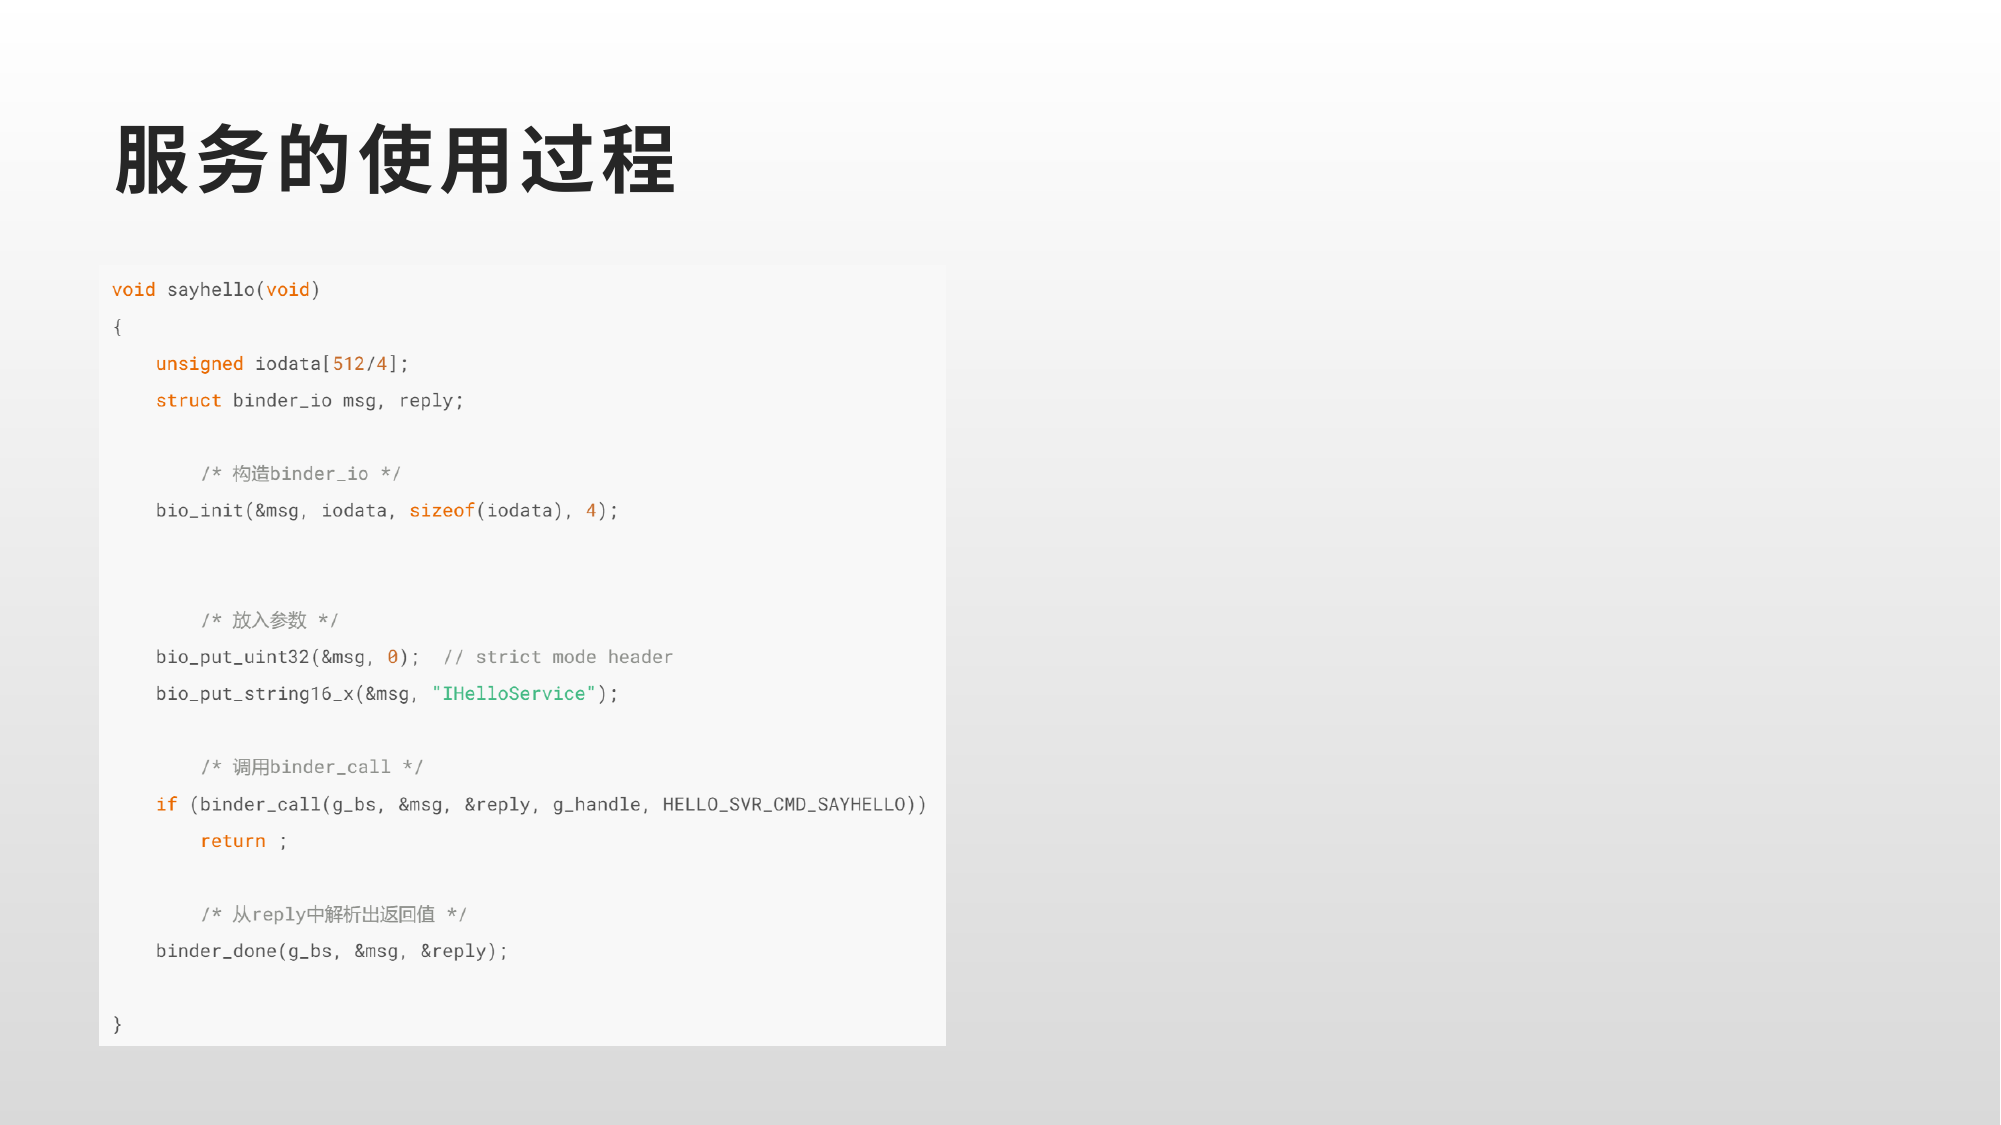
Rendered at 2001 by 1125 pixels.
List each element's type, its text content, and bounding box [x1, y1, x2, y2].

title 服务的使用过程 [99, 99, 1900, 216]
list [99, 265, 946, 1046]
